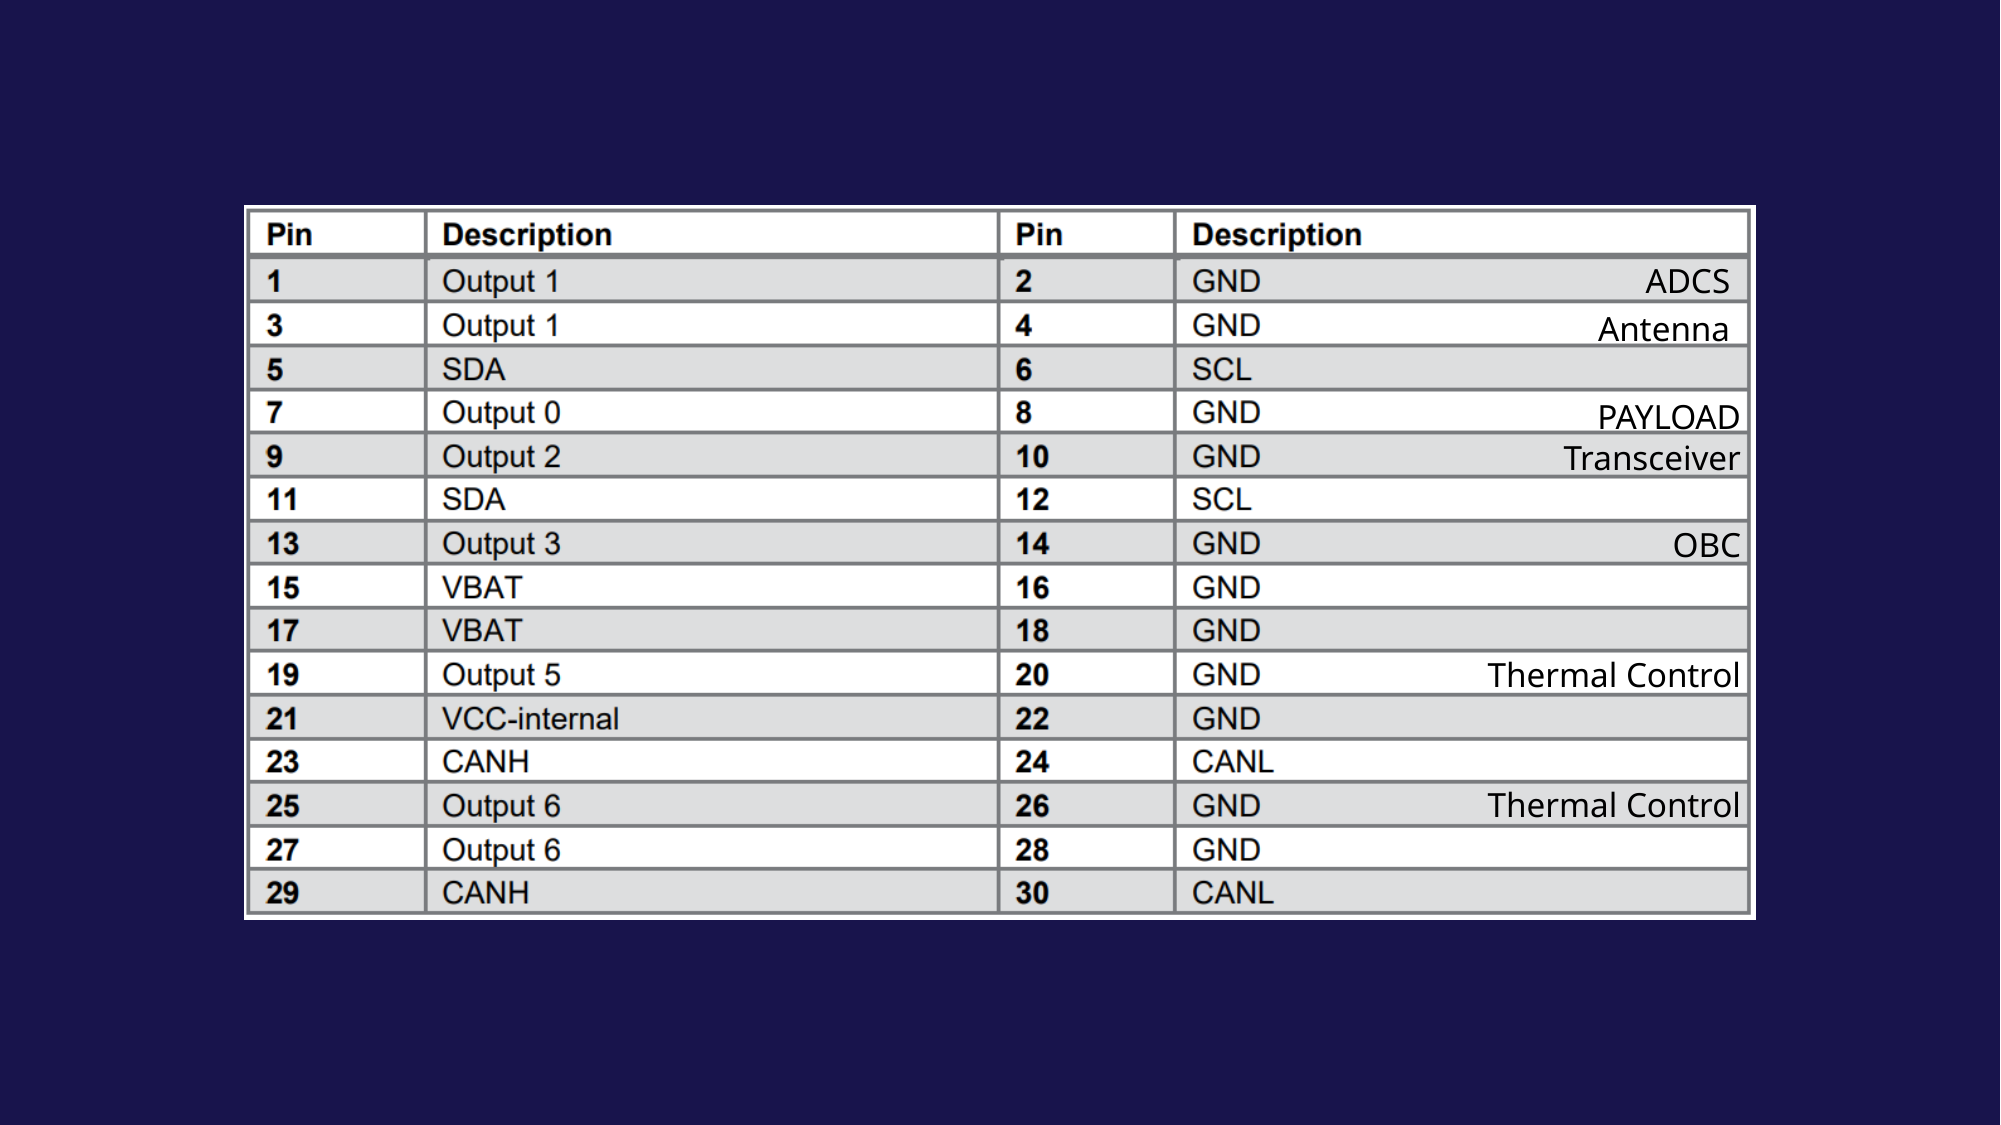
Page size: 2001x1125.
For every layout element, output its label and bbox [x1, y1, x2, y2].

list [243, 205, 1756, 920]
